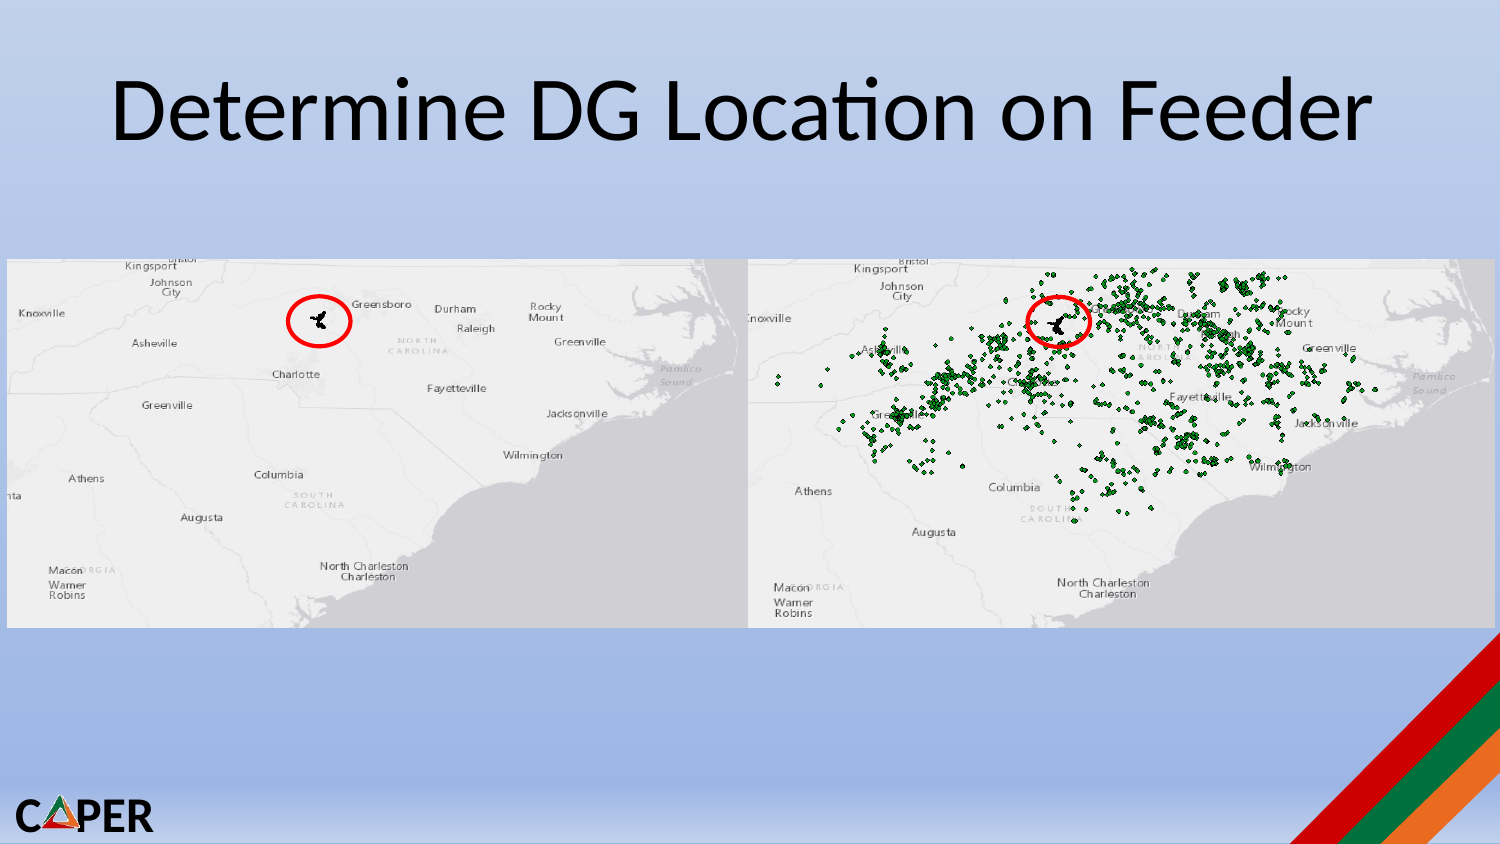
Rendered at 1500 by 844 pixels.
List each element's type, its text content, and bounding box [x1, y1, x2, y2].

picture [37, 792, 83, 829]
picture [6, 259, 1496, 629]
title Determine DG Location on Feeder [75, 33, 1413, 175]
